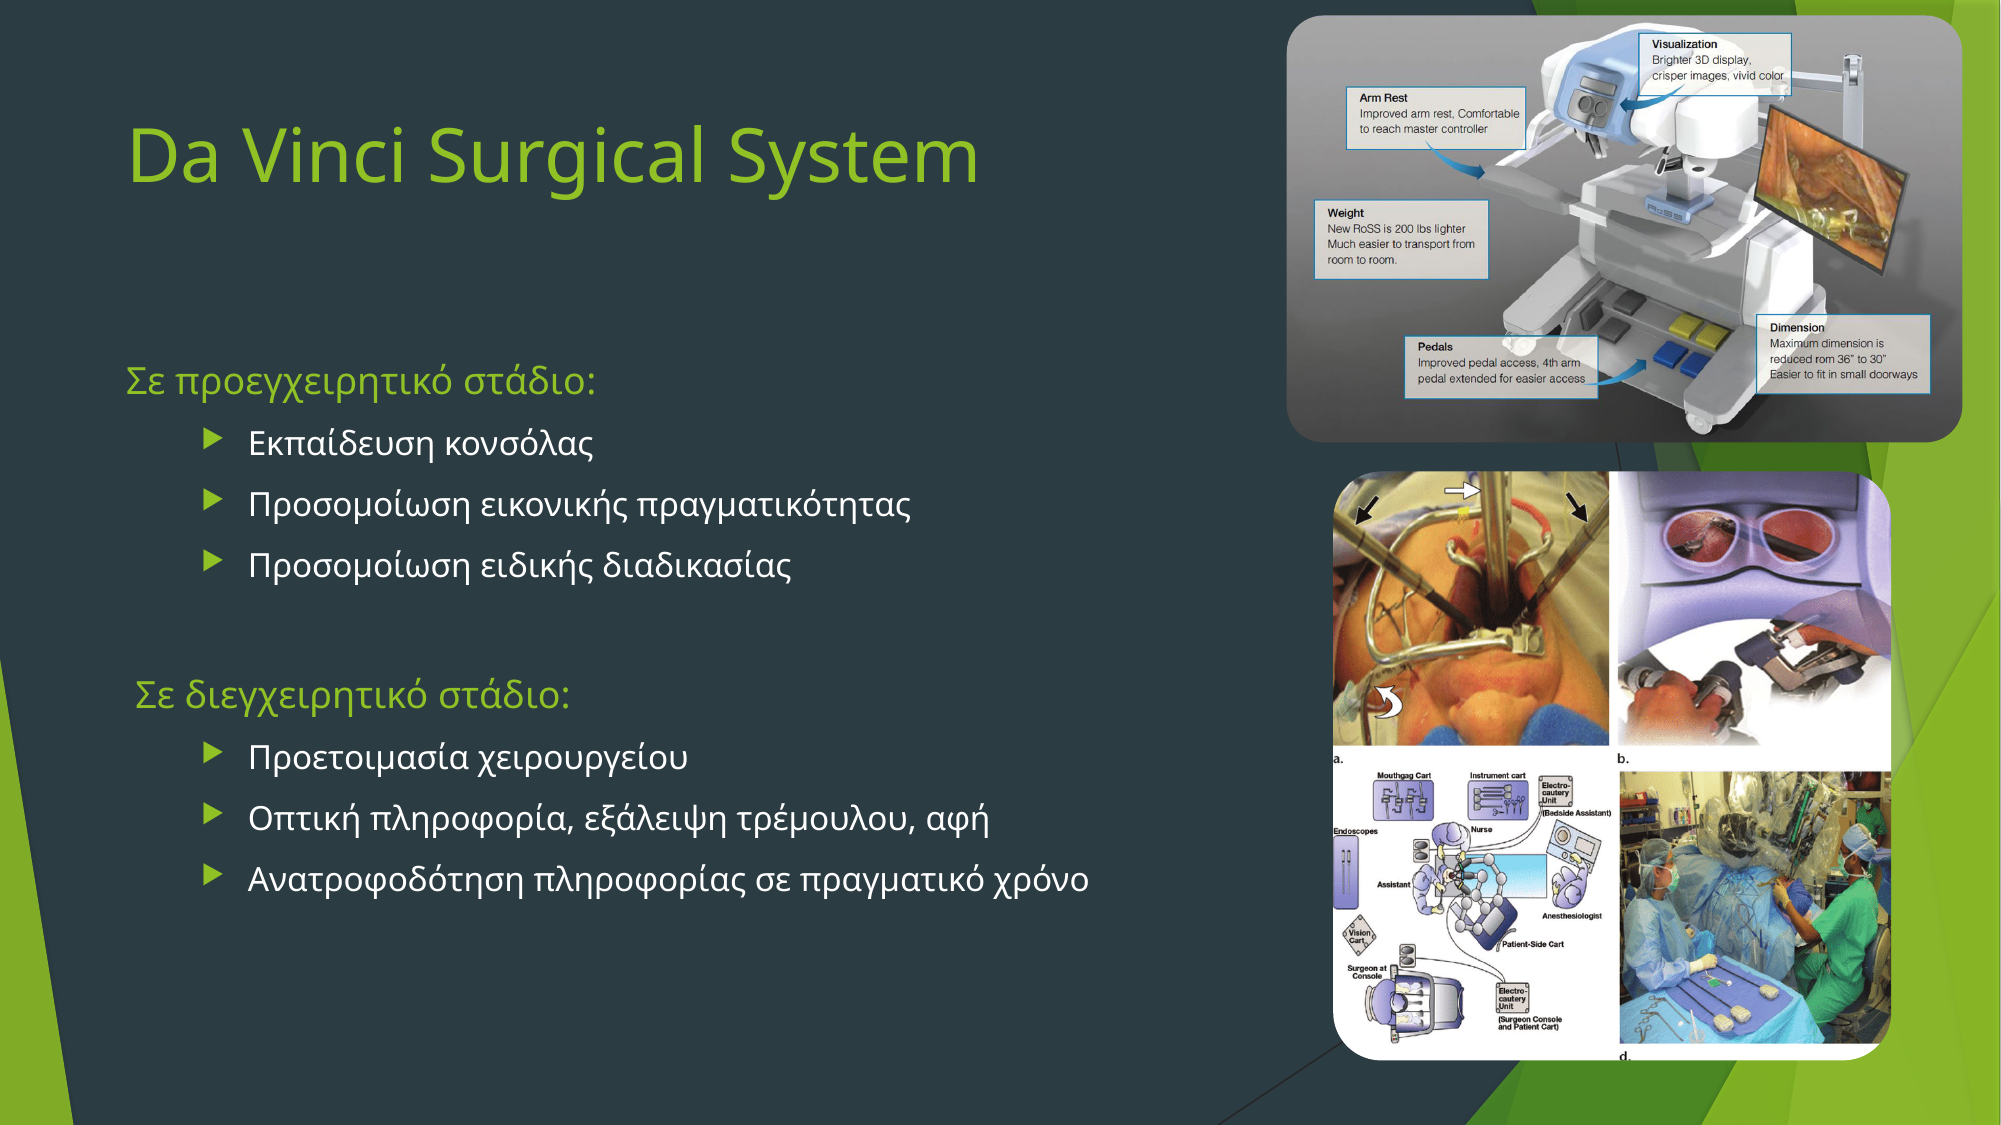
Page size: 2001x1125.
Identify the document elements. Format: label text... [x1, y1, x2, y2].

list Σε προεγχειρητικό στάδιο: Εκπαίδευση κονσόλας Προσομοίωση εικονικής πραγματικότητας Προσομοίωση ειδικής διαδικασίας Σε διεγχειρητικό στάδιο: Προετοιμασία χειρουργείου Οπτική πληροφορία, εξάλειψη τρέμουλου, αφή Ανατροφοδότηση πληροφορίας σε πραγματικό χρόνο [111, 349, 1522, 1090]
picture [1286, 14, 1963, 443]
title Da Vinci Surgical System [111, 99, 1281, 317]
picture [1332, 470, 1892, 1061]
